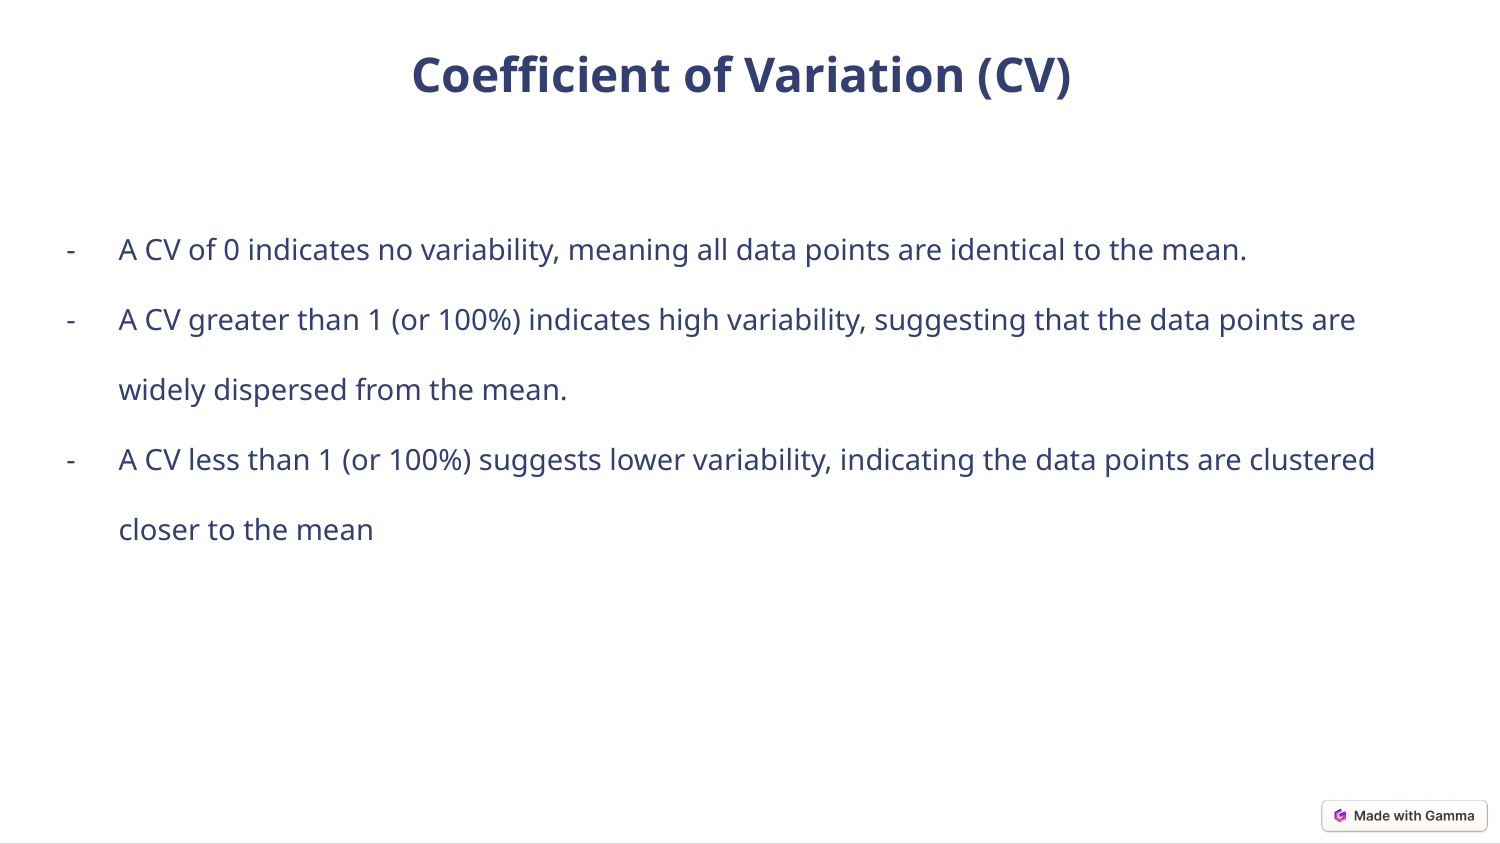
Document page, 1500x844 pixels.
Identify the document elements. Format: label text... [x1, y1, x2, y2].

picture [1316, 794, 1493, 837]
text_box Coefficient of Variation (CV) [250, 30, 1234, 110]
text_box A CV of 0 indicates no variability, meaning all data points are identical to the mean. A CV greater than 1 (or 100%) indicates high variability, suggesting that the data points are widely dispersed from the mean. A CV less than 1 (or 100%) suggests lower variability, indicating the data points are clustered closer to the mean [43, 196, 1439, 736]
